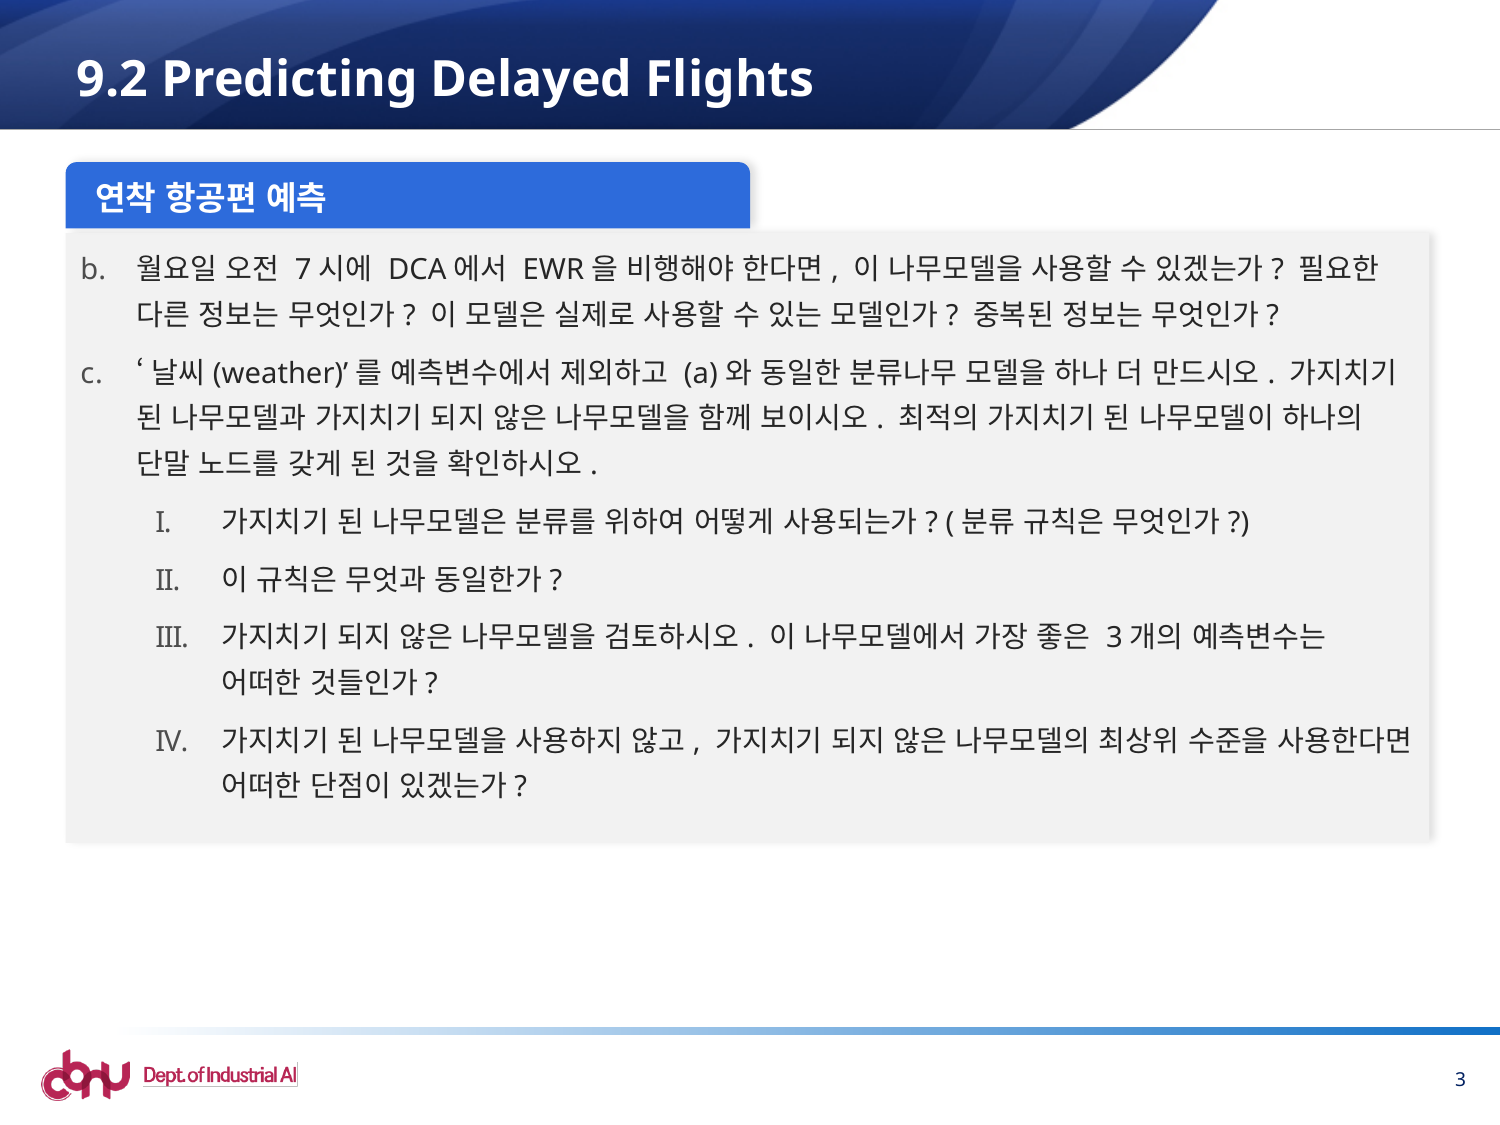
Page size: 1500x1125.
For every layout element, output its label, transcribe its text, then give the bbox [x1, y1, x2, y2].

picture [41, 1049, 308, 1101]
title 9.2 Predicting Delayed Flights [76, 24, 1396, 130]
text_box 연착 항공편 예측 [63, 160, 753, 231]
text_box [65, 232, 1430, 844]
picture [0, 0, 1500, 129]
